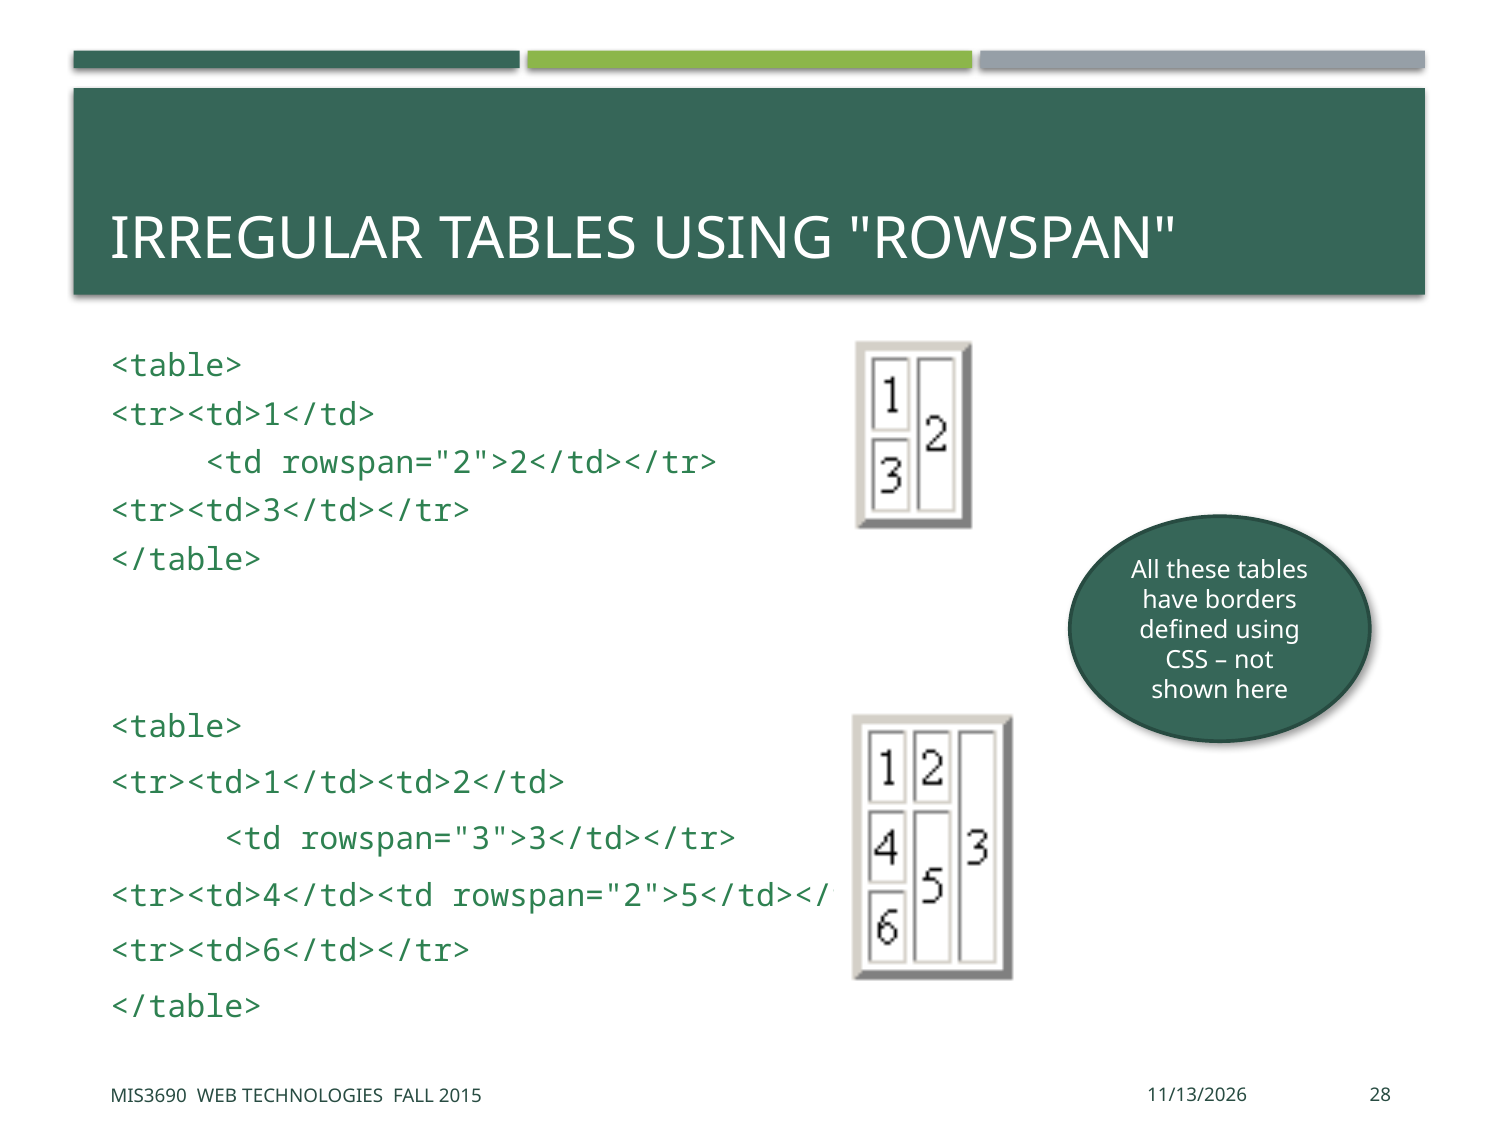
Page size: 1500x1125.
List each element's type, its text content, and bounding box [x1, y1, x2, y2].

slide_number 28 [1279, 1065, 1406, 1125]
picture [834, 322, 990, 549]
picture [834, 690, 1033, 1017]
list <table> <tr><td>1</td> <td rowspan="2">2</td></tr> <tr><td>3</td></tr> </table> <table> <tr><td>1</td><td>2</td> <td rowspan="3">3</td></tr> <tr><td>4</td><td rowspan="2">5</td></tr> <tr><td>6</td></tr> </table> [95, 344, 1406, 1038]
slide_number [911, 1065, 1262, 1125]
title Irregular Tables Using "rowspan" [95, 99, 1406, 278]
footer MIS3690 Web Technologies Fall 2015 [95, 1064, 895, 1125]
text_box All these tables have borders defined using CSS – not shown here [1067, 514, 1372, 744]
